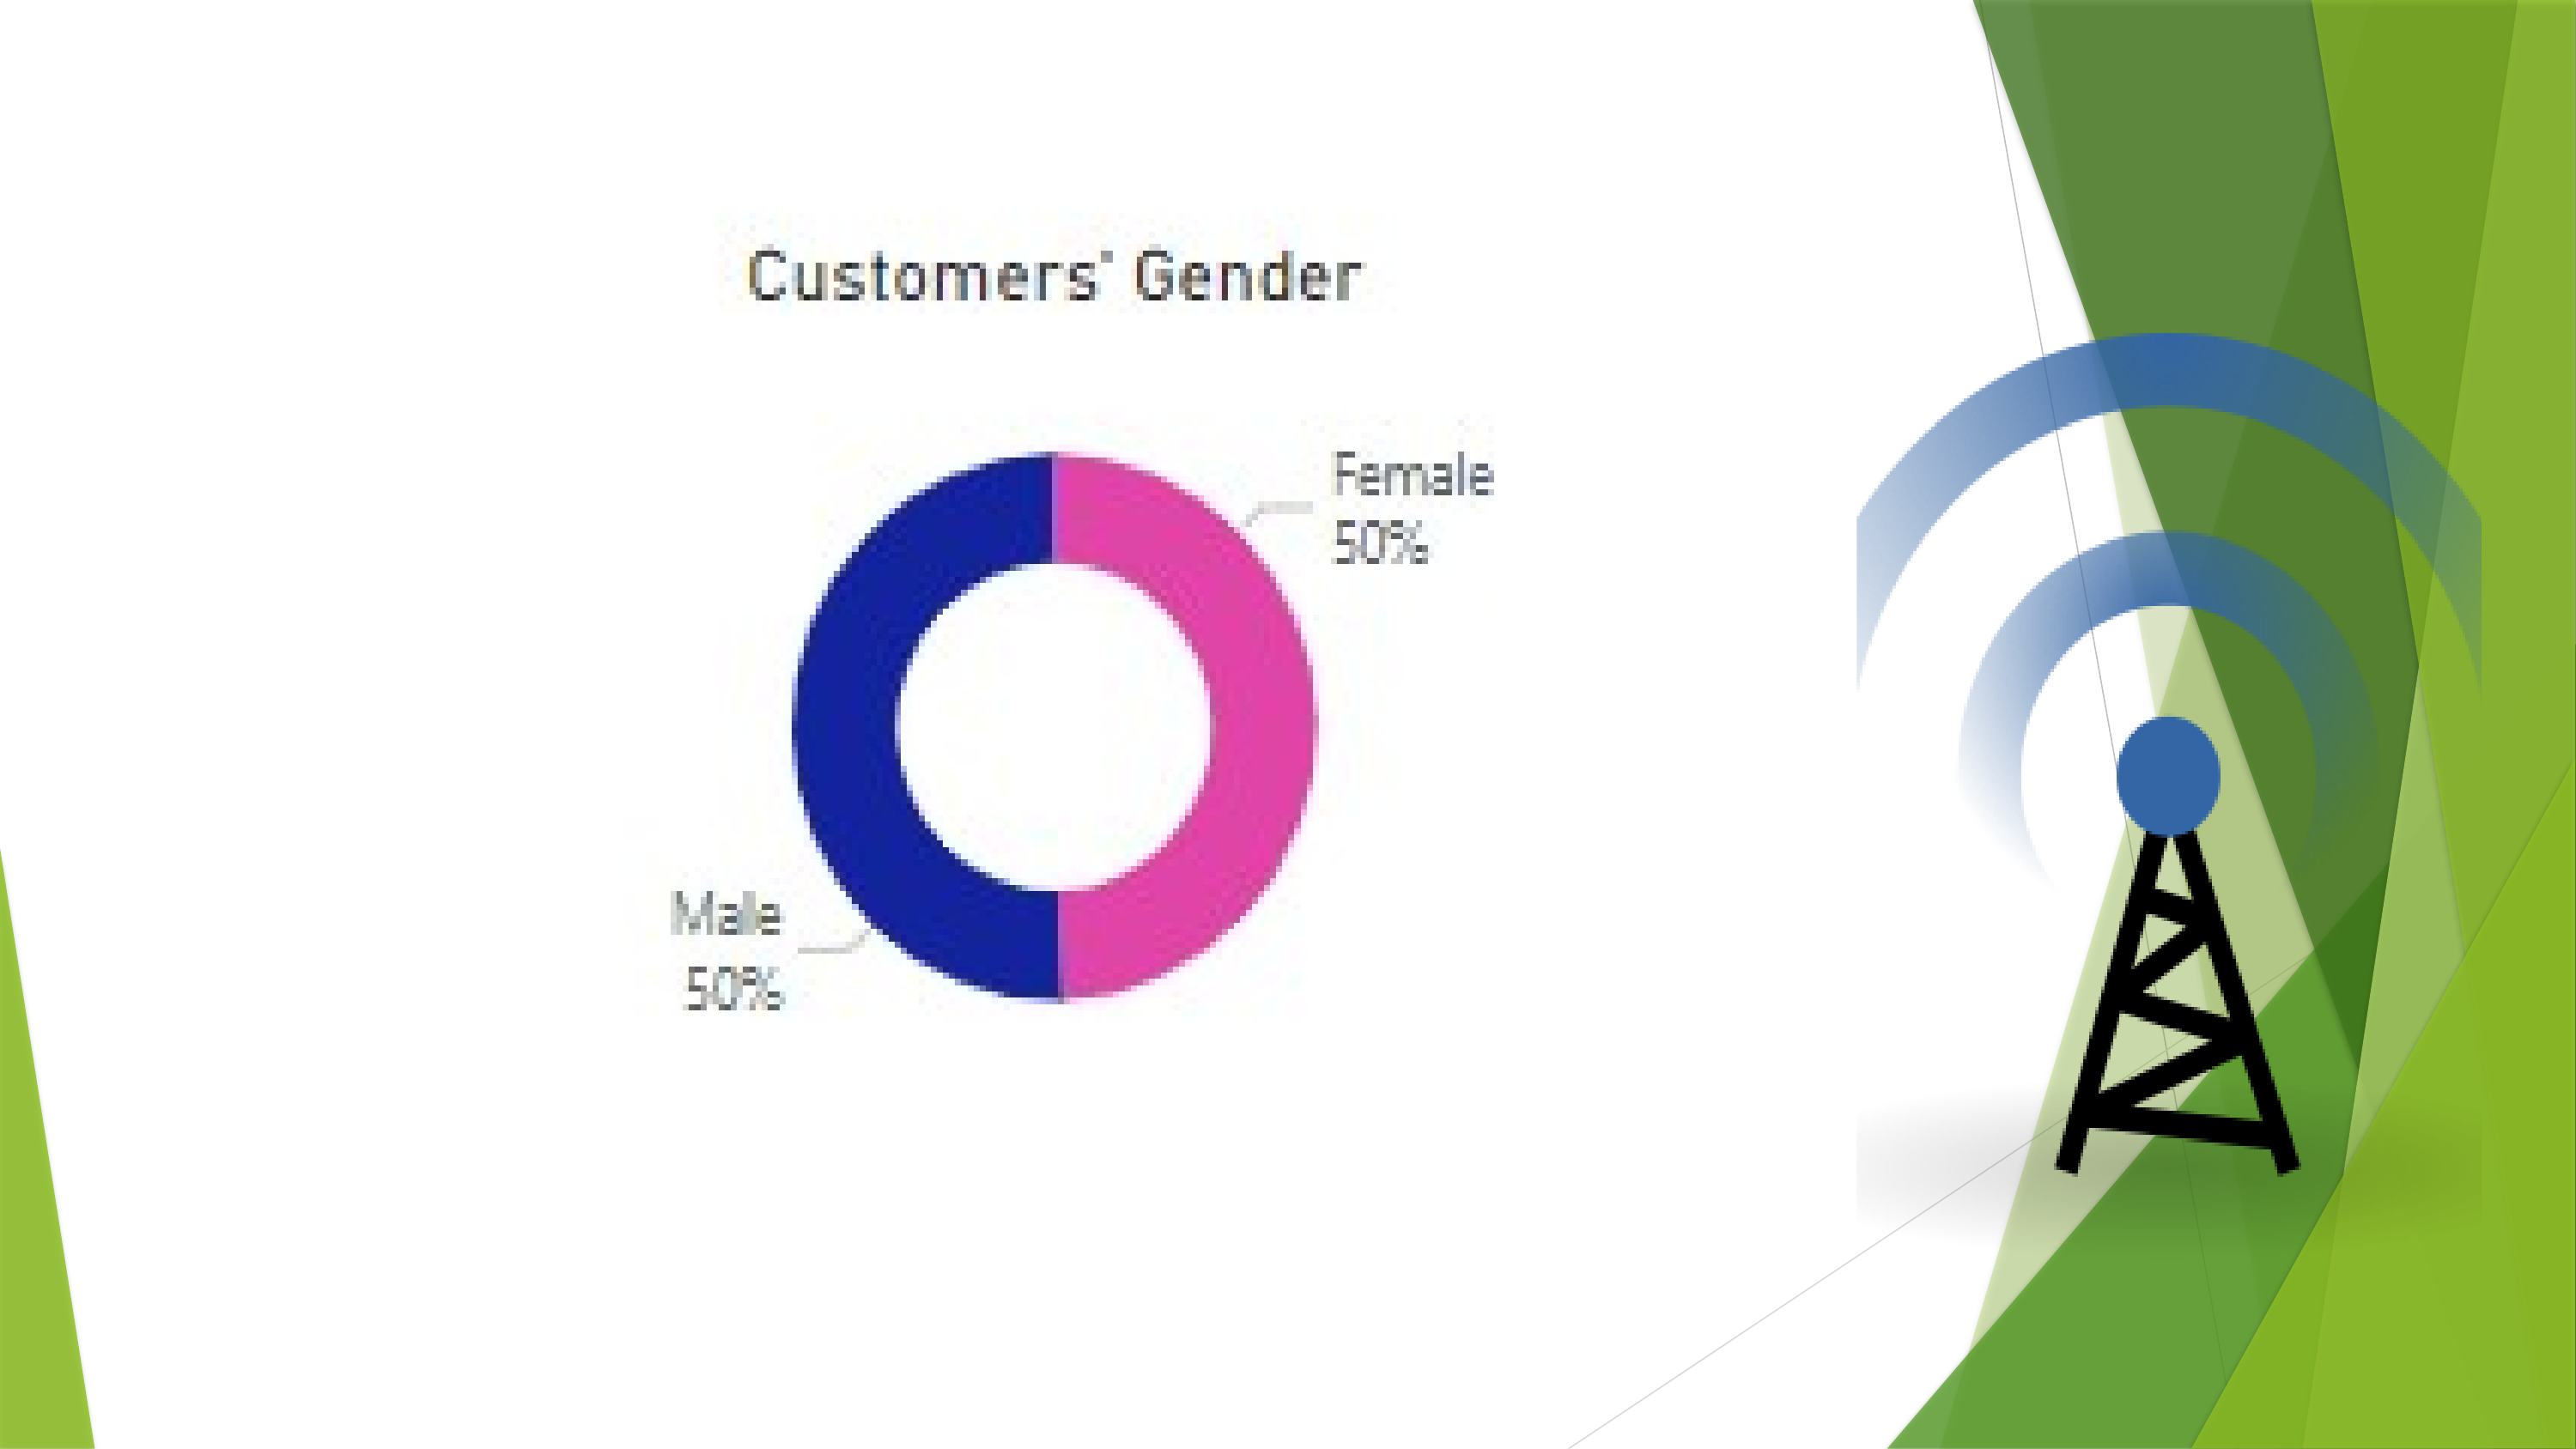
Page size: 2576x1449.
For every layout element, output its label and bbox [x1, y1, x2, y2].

picture [1856, 305, 2482, 1261]
picture [525, 112, 1629, 1219]
